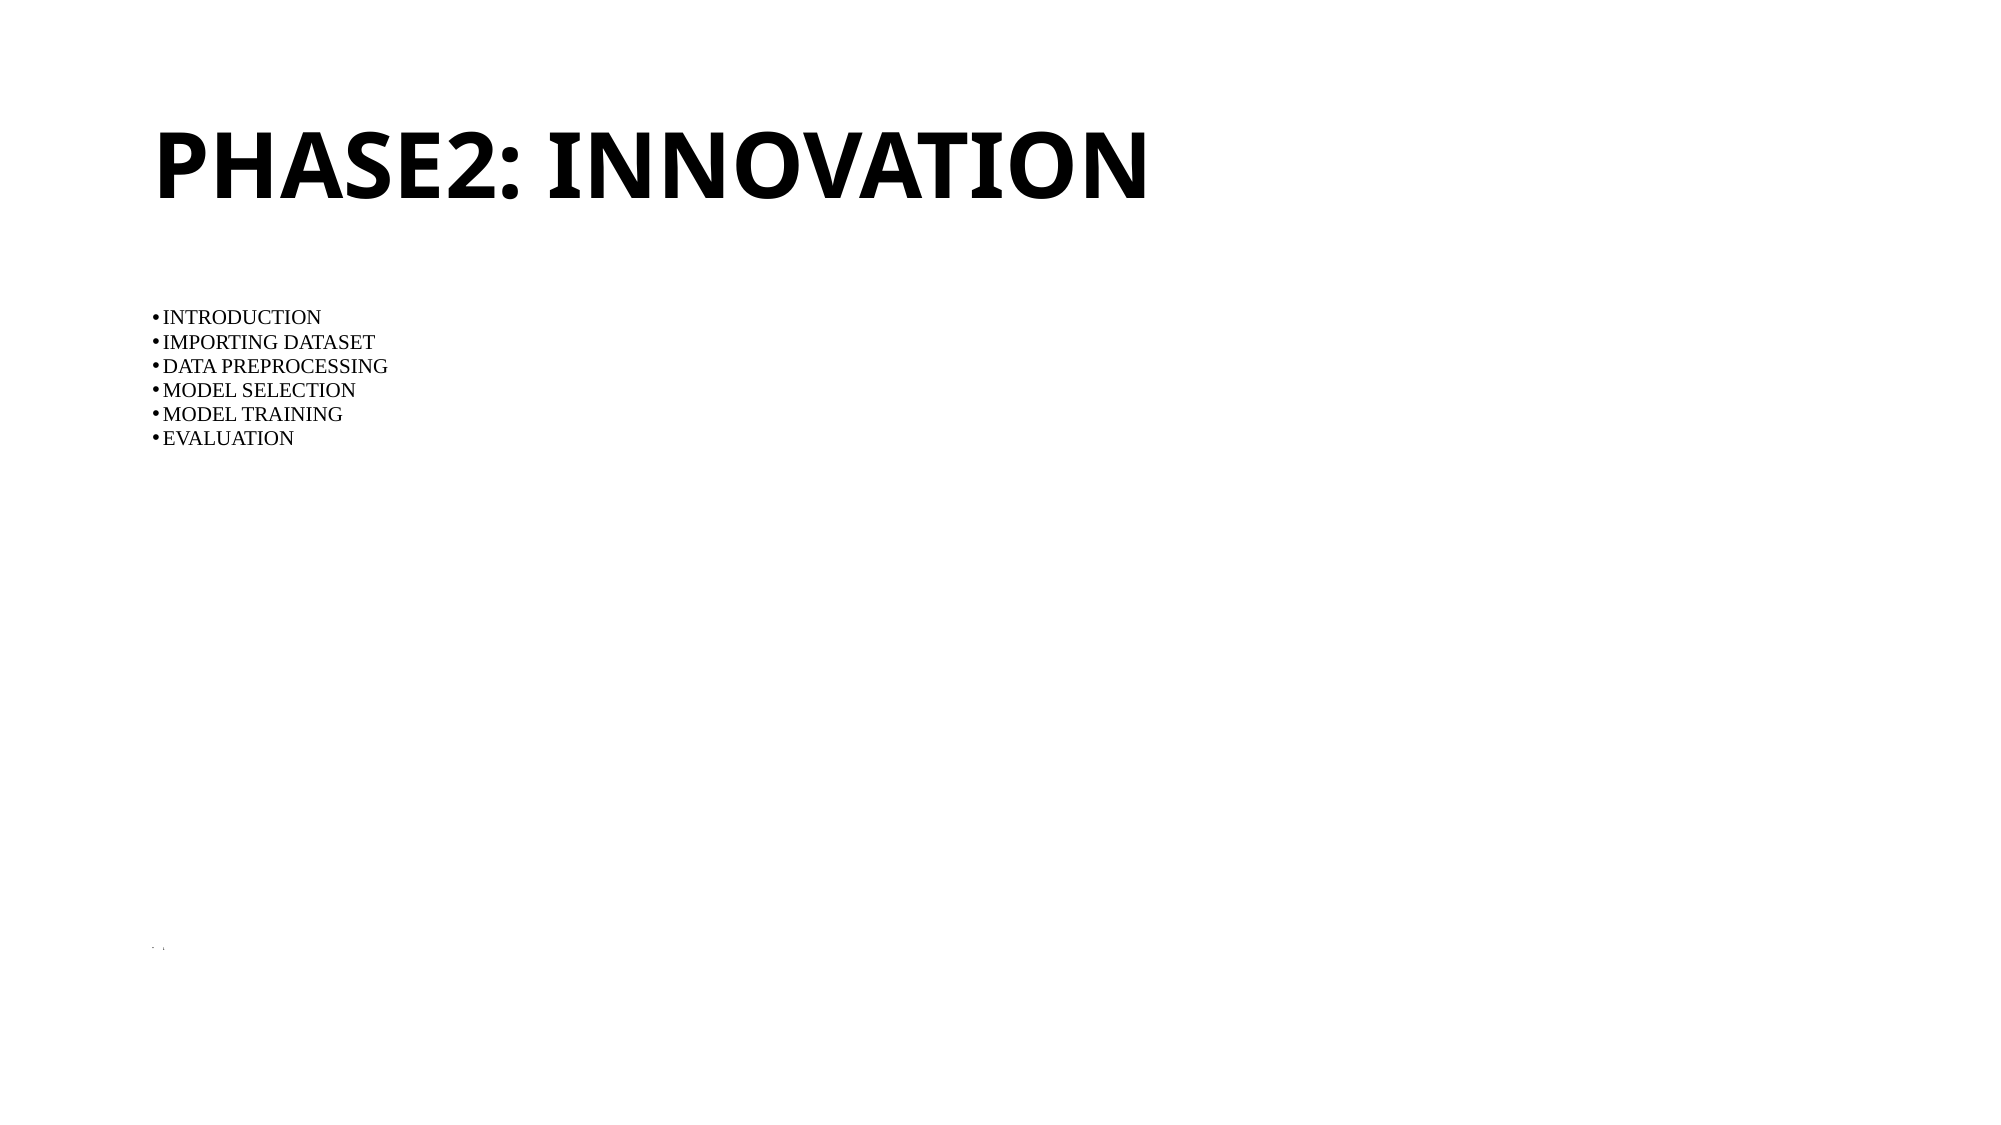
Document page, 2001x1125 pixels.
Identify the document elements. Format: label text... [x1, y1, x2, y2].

title PHASE2: INNOVATION [137, 59, 1863, 278]
list INTRODUCTION IMPORTING DATASET DATA PREPROCESSING MODEL SELECTION MODEL TRAINING EVALUATION L [137, 299, 1863, 1014]
